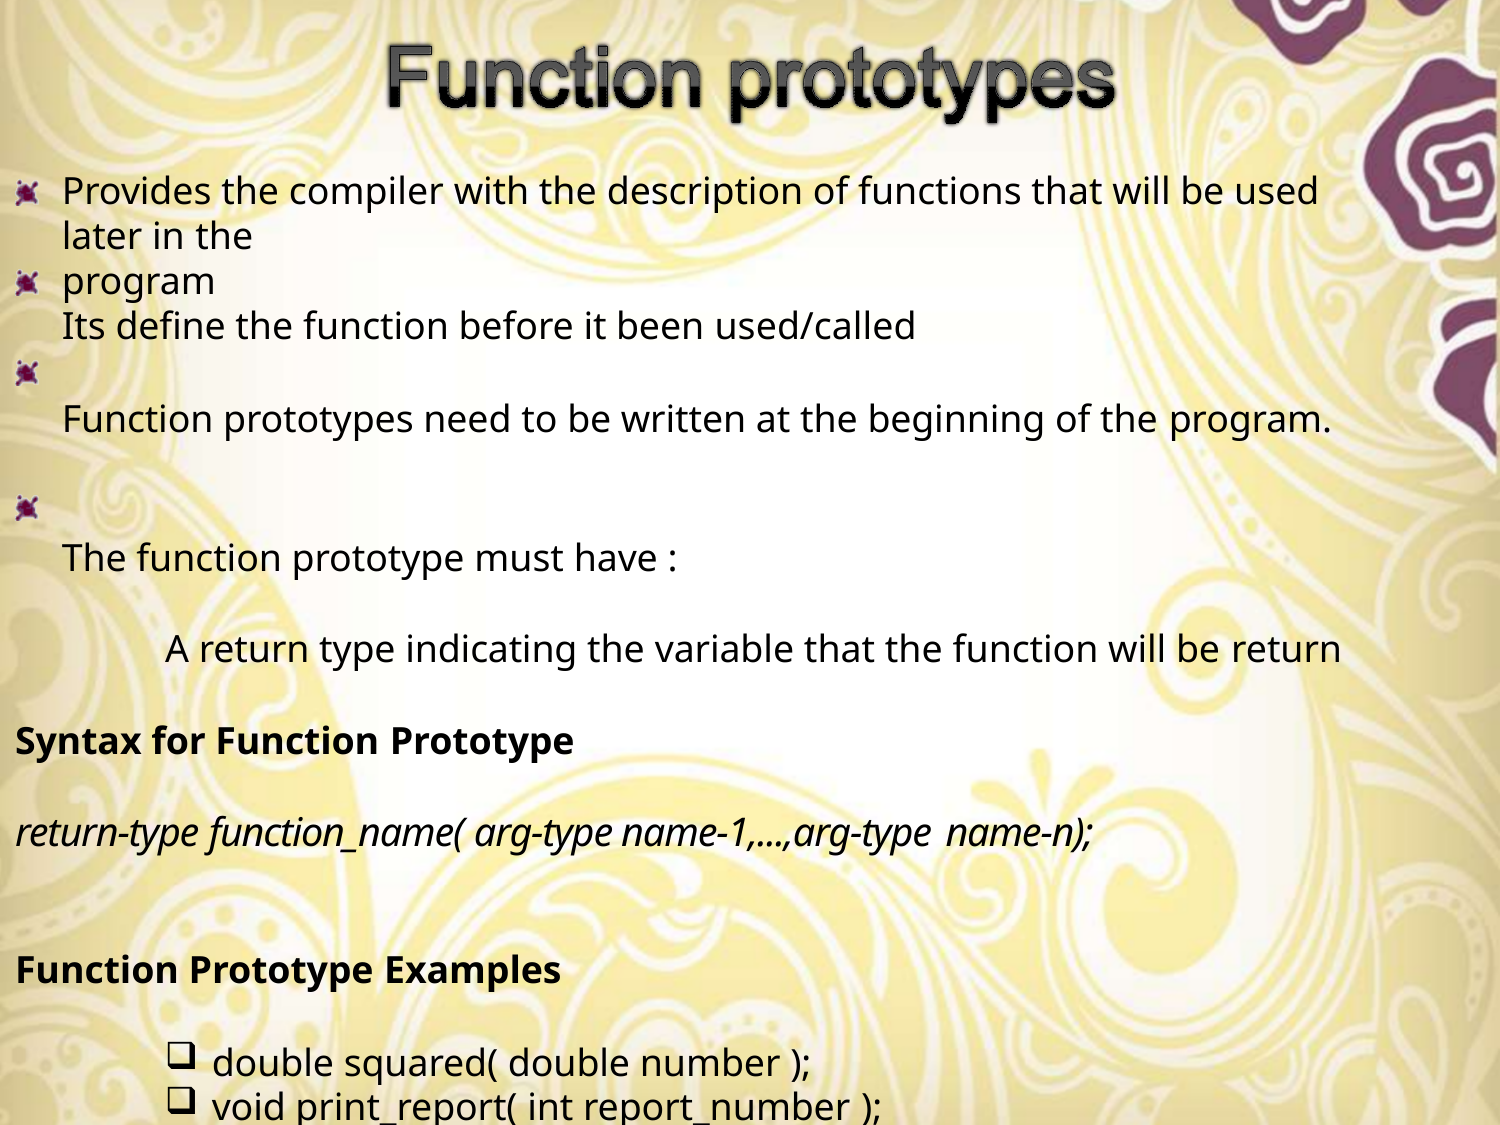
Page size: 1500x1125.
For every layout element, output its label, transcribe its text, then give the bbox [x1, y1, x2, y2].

text_box [389, 45, 431, 106]
text_box [597, 45, 607, 56]
text_box [918, 47, 941, 107]
text_box Provides the compiler with the description of functions that will be used later in the program Its define the function before it been used/called Function prototypes need to be written at the beginning of the program. The function prototype must have : A return type indicating the variable that the function will be return Syntax for Function Prototype return-type function_name( arg-type name-1,...,arg-type name-n); Function Prototype Examples double squared( double number ); void print_report( int report_number ); int get_menu_choice( void); [12, 165, 1343, 1125]
text_box [663, 61, 700, 106]
text_box [803, 61, 845, 107]
text_box [1077, 61, 1114, 107]
text_box [613, 61, 656, 107]
text_box [848, 47, 871, 107]
text_box [873, 61, 915, 107]
text_box [327, 0, 1173, 133]
text_box [731, 61, 771, 123]
text_box [389, 45, 1114, 124]
text_box [570, 47, 593, 107]
text_box [1031, 61, 1073, 107]
text_box [439, 62, 476, 107]
text_box [486, 61, 523, 106]
text_box [777, 61, 803, 106]
text_box [987, 61, 1027, 123]
text_box [530, 61, 569, 107]
text_box [941, 62, 983, 124]
picture [0, 0, 1500, 1125]
text_box [597, 62, 607, 106]
